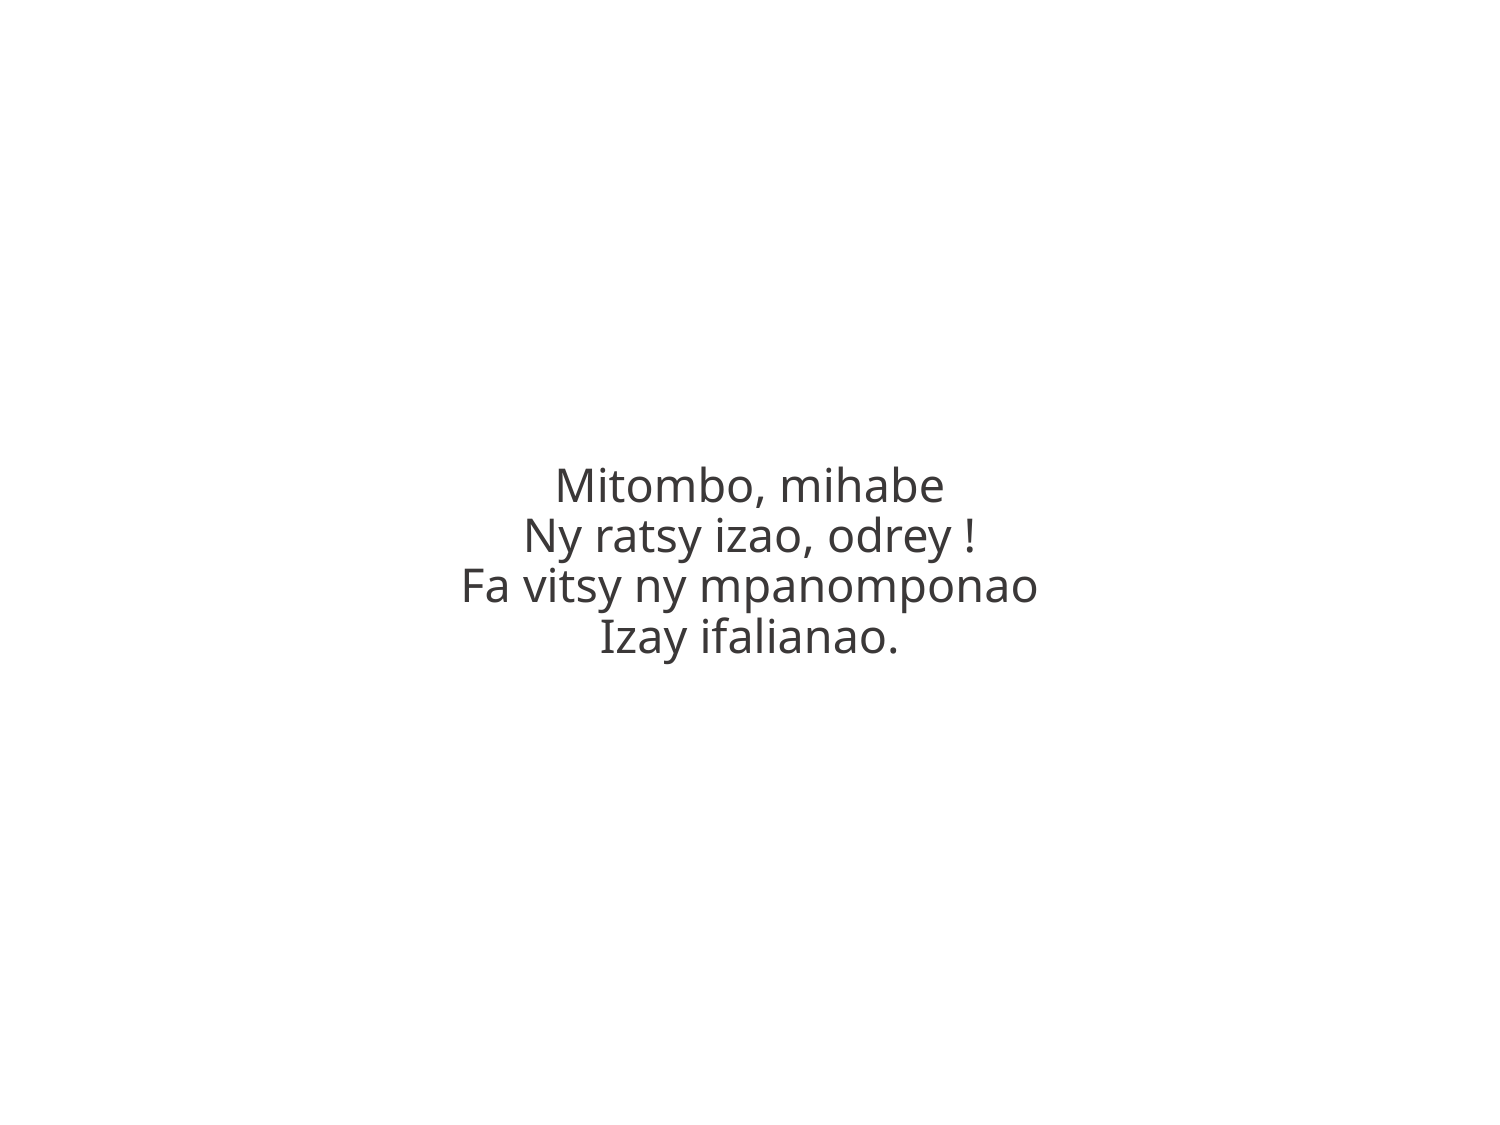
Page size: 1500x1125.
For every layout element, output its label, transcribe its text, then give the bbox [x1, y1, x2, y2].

title Mitombo, mihabe Ny ratsy izao, odrey ! Fa vitsy ny mpanomponao Izay ifalianao. [51, 453, 1449, 672]
